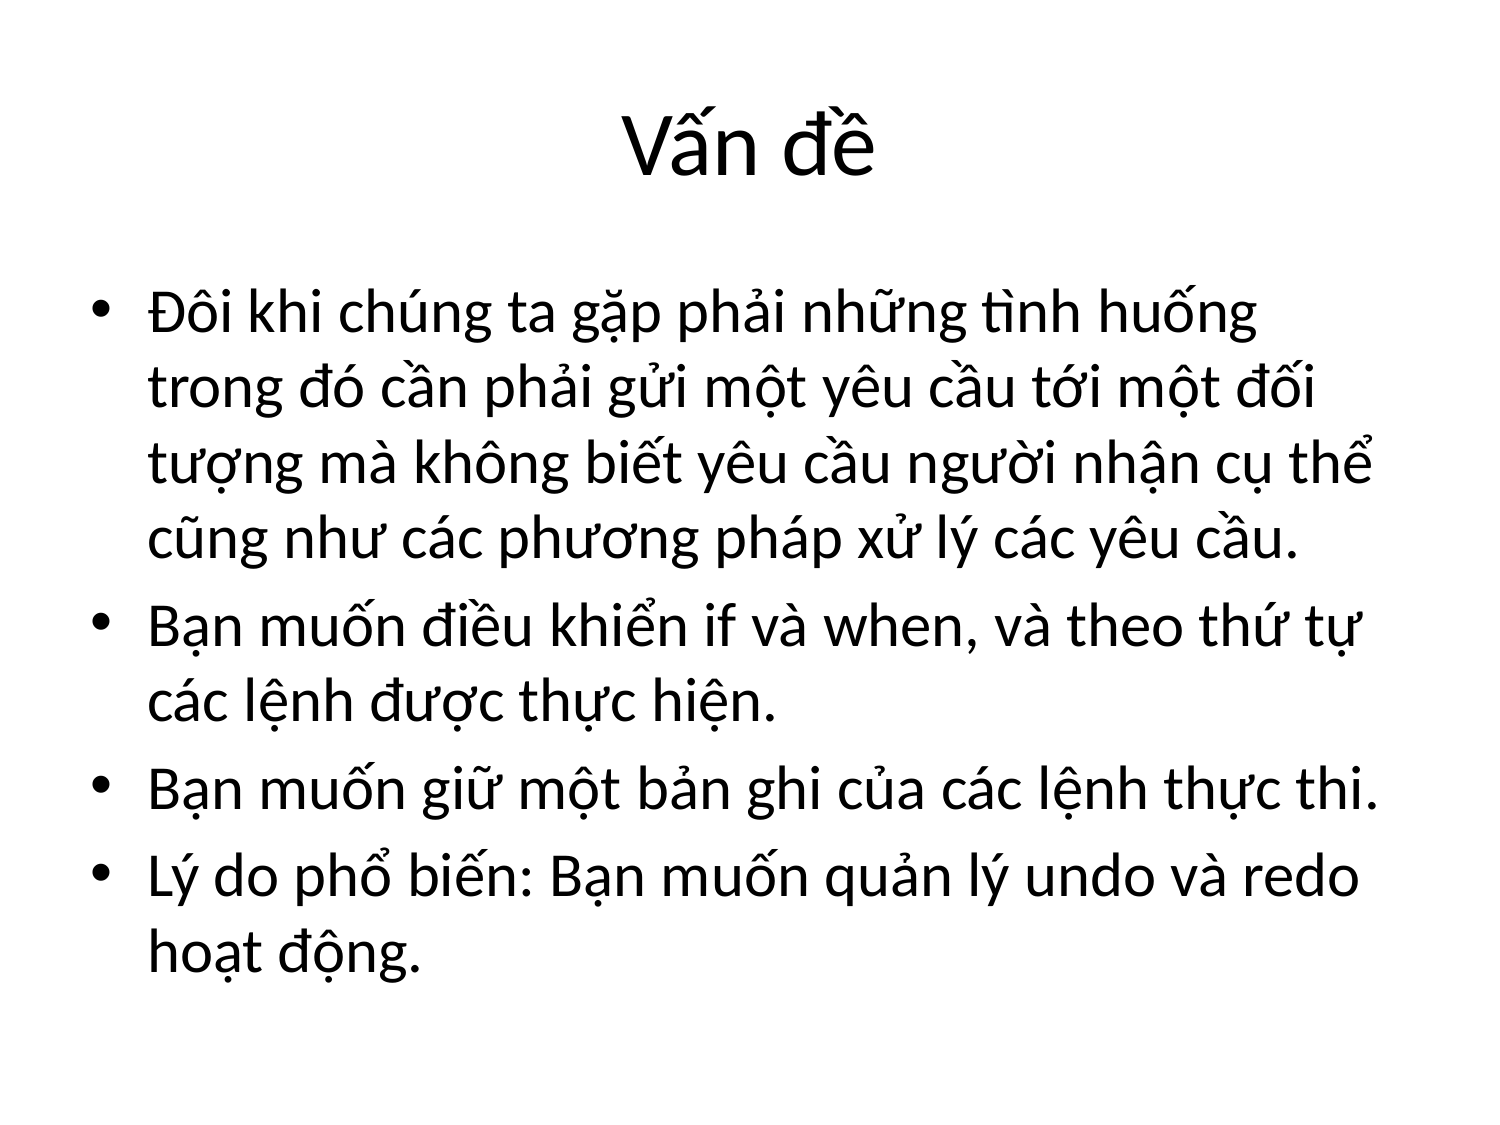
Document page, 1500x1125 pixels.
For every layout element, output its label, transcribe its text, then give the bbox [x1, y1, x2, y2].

list Đôi khi chúng ta gặp phải những tình huống trong đó cần phải gửi một yêu cầu tới một đối tượng mà không biết yêu cầu người nhận cụ thể cũng như các phương pháp xử lý các yêu cầu. Bạn muốn điều khiển if và when, và theo thứ tự các lệnh được thực hiện. Bạn muốn giữ một bản ghi của các lệnh thực thi. Lý do phổ biến: Bạn muốn quản lý undo và redo hoạt động. [75, 262, 1425, 1005]
title Vấn đề [75, 45, 1425, 233]
